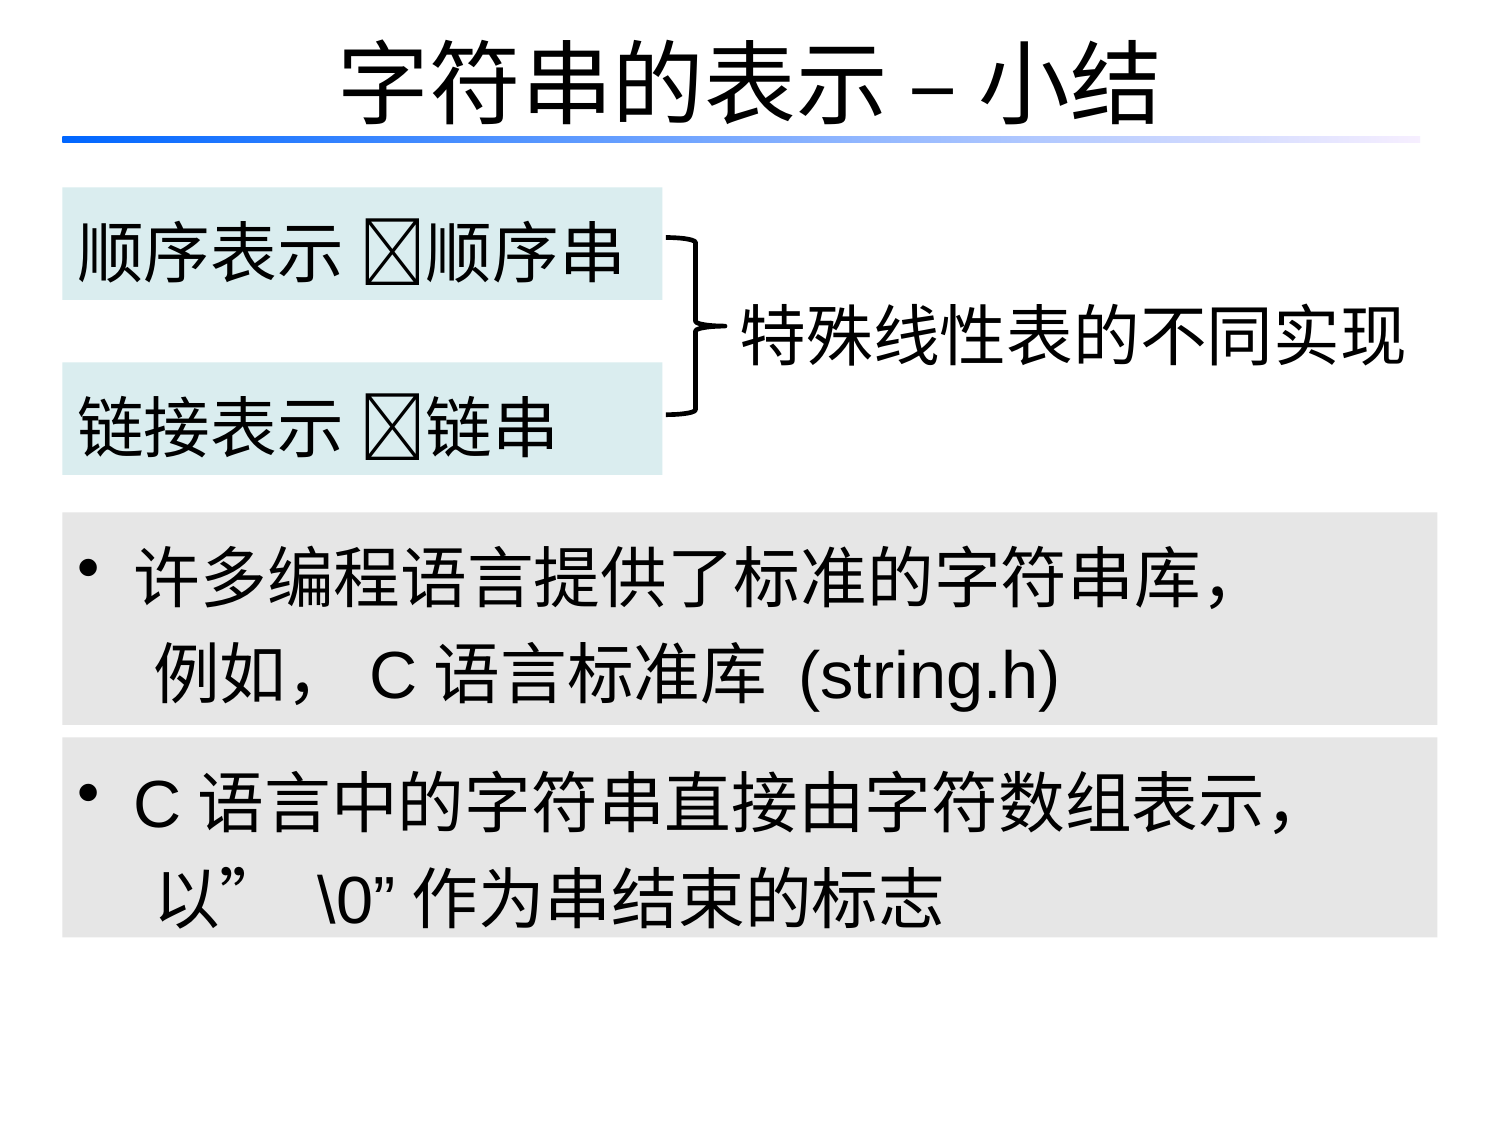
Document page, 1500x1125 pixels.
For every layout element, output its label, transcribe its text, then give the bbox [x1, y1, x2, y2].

text_box 许多编程语言提供了标准的字符串库， 例如，C语言标准库 (string.h) [62, 512, 1438, 725]
text_box C语言中的字符串直接由字符数组表示， 以” \0”作为串结束的标志 [62, 737, 1438, 938]
text_box [665, 237, 724, 415]
text_box 顺序表示 顺序串 [62, 187, 663, 300]
title 字符串的表示 – 小结 [74, 0, 1426, 176]
text_box 特殊线性表的不同实现 [724, 262, 1488, 375]
text_box [62, 136, 1421, 143]
text_box 链接表示 链串 [62, 362, 663, 475]
